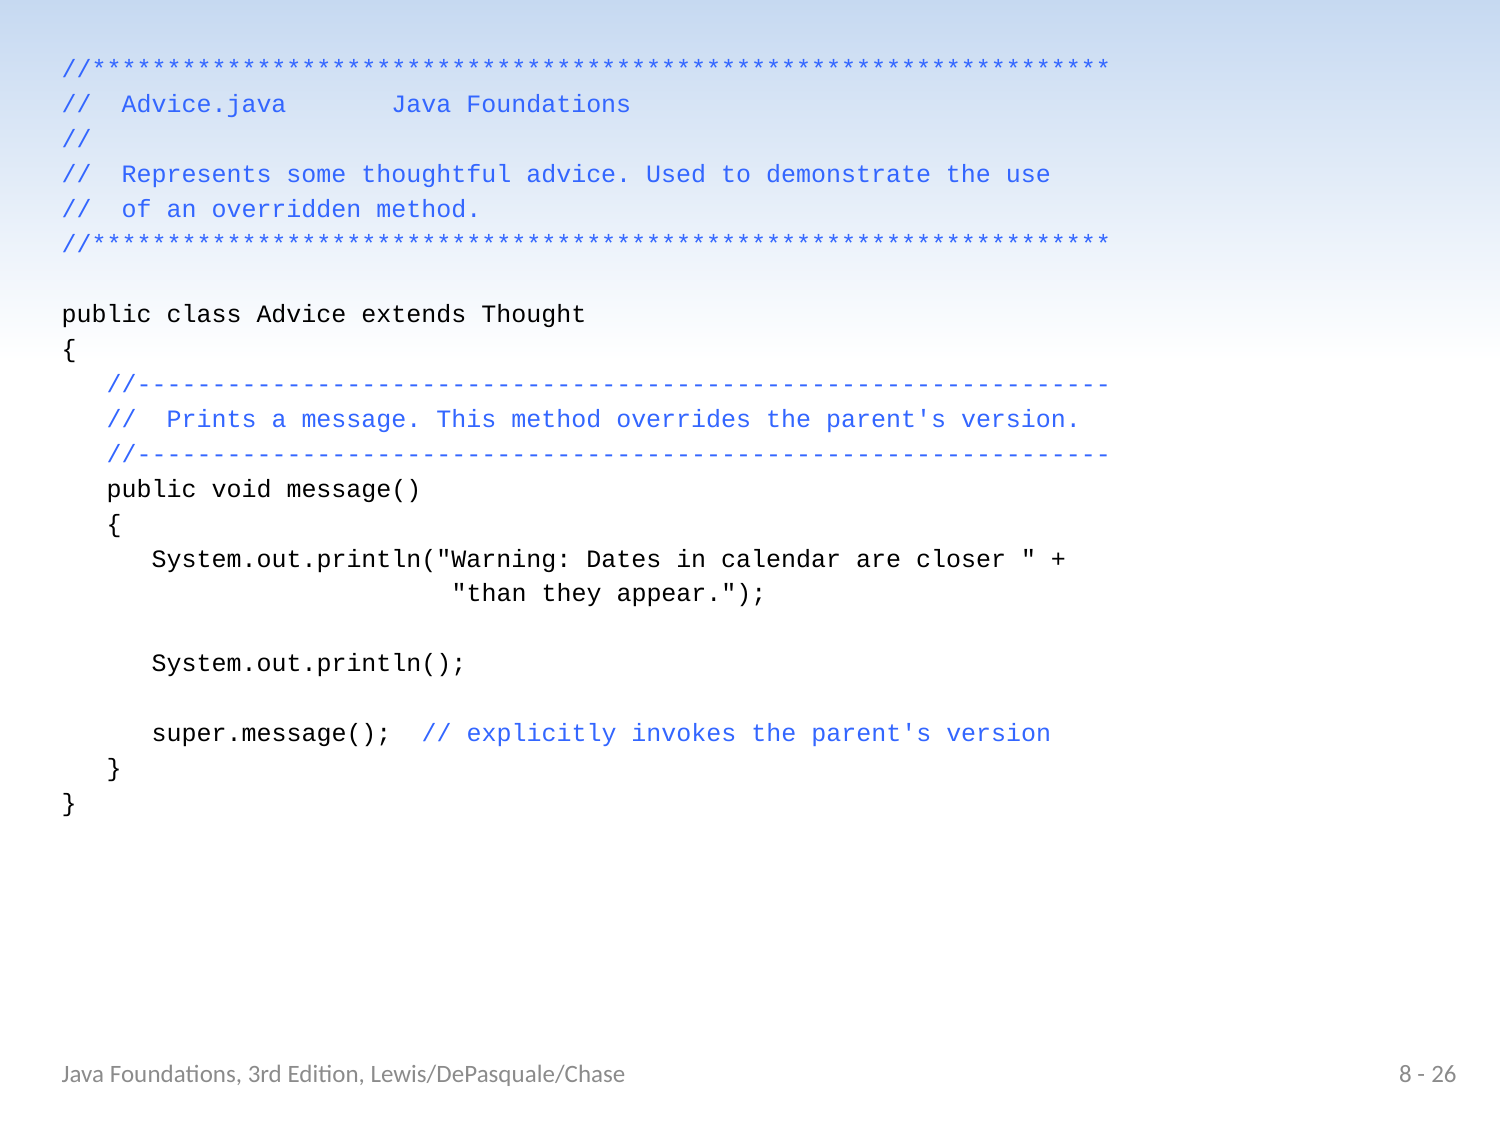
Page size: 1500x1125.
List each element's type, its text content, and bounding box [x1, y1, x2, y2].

list //******************************************************************** // Advice.java Java Foundations // // Represents some thoughtful advice. Used to demonstrate the use // of an overridden method. //******************************************************************** public class Advice extends Thought { //----------------------------------------------------------------- // Prints a message. This method overrides the parent's version. //----------------------------------------------------------------- public void message() { System.out.println("Warning: Dates in calendar are closer " + "than they appear."); System.out.println(); super.message(); // explicitly invokes the parent's version } } [46, 45, 1473, 1043]
slide_number 8 - 26 [1122, 1042, 1472, 1103]
footer Java Foundations, 3rd Edition, Lewis/DePasquale/Chase [46, 1042, 1122, 1103]
